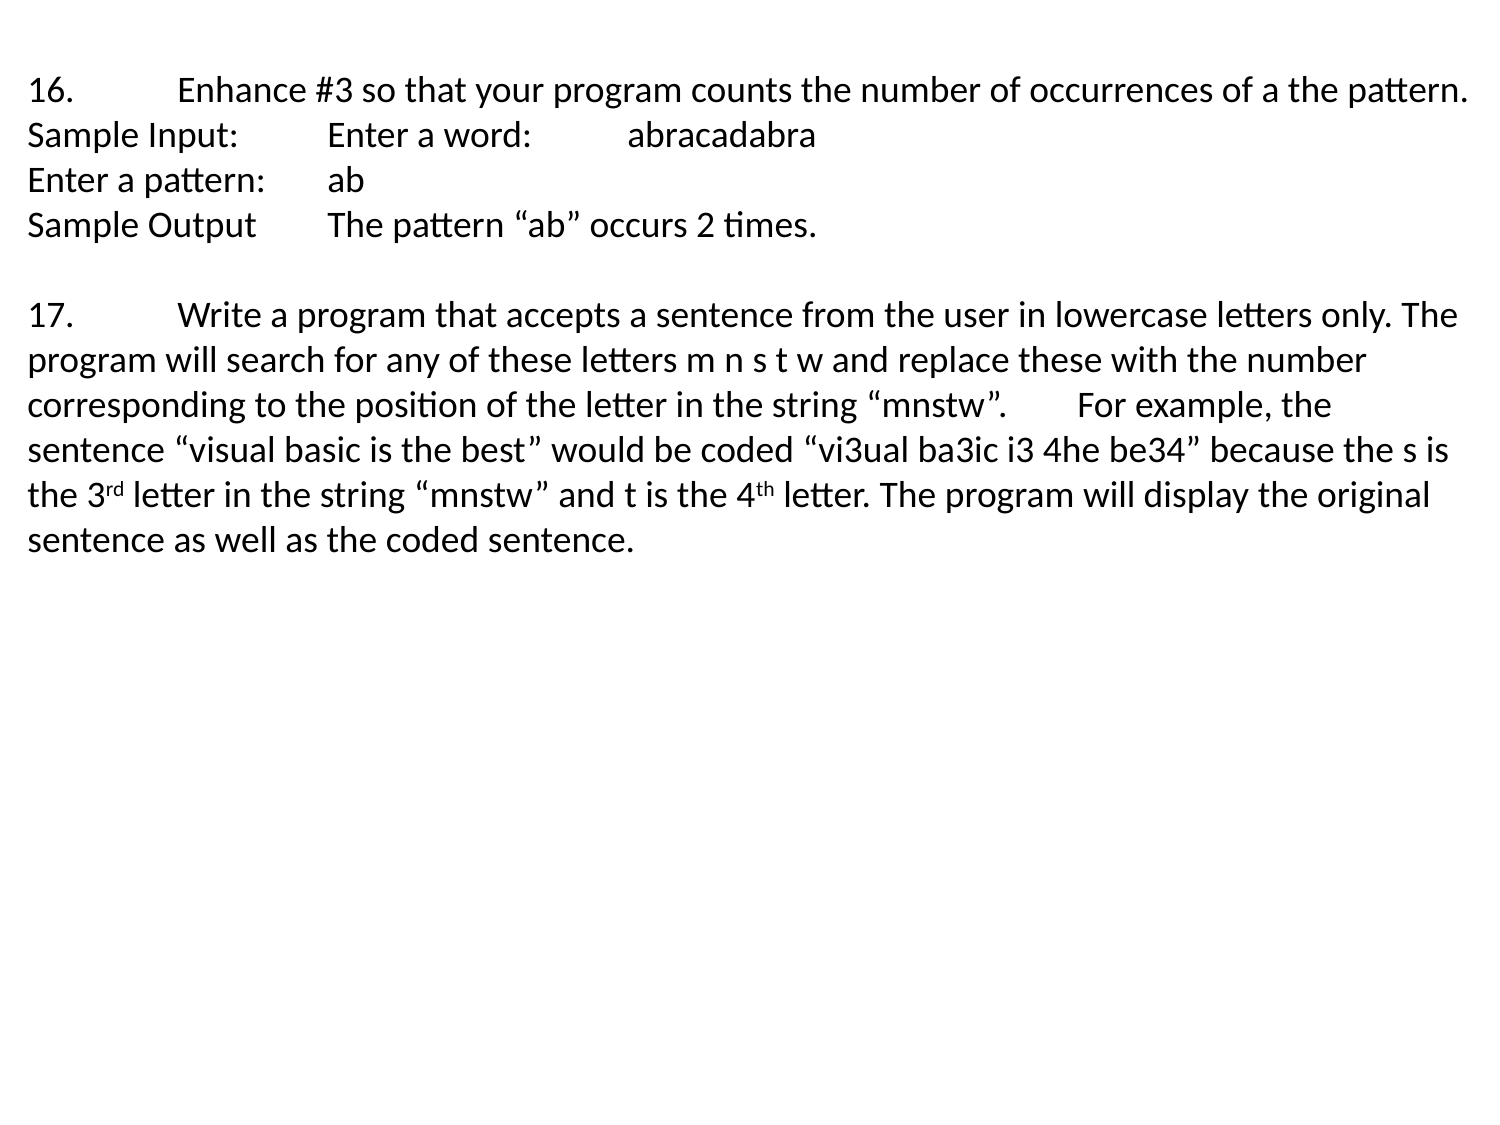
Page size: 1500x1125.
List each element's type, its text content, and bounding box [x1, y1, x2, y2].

text_box 16. Enhance #3 so that your program counts the number of occurrences of a the pattern. Sample Input: Enter a word: abracadabra Enter a pattern: ab Sample Output The pattern “ab” occurs 2 times. 17. Write a program that accepts a sentence from the user in lowercase letters only. The program will search for any of these letters m n s t w and replace these with the number corresponding to the position of the letter in the string “mnstw”. For example, the sentence “visual basic is the best” would be coded “vi3ual ba3ic i3 4he be34” because the s is the 3rd letter in the string “mnstw” and t is the 4th letter. The program will display the original sentence as well as the coded sentence. [12, 12, 1488, 568]
